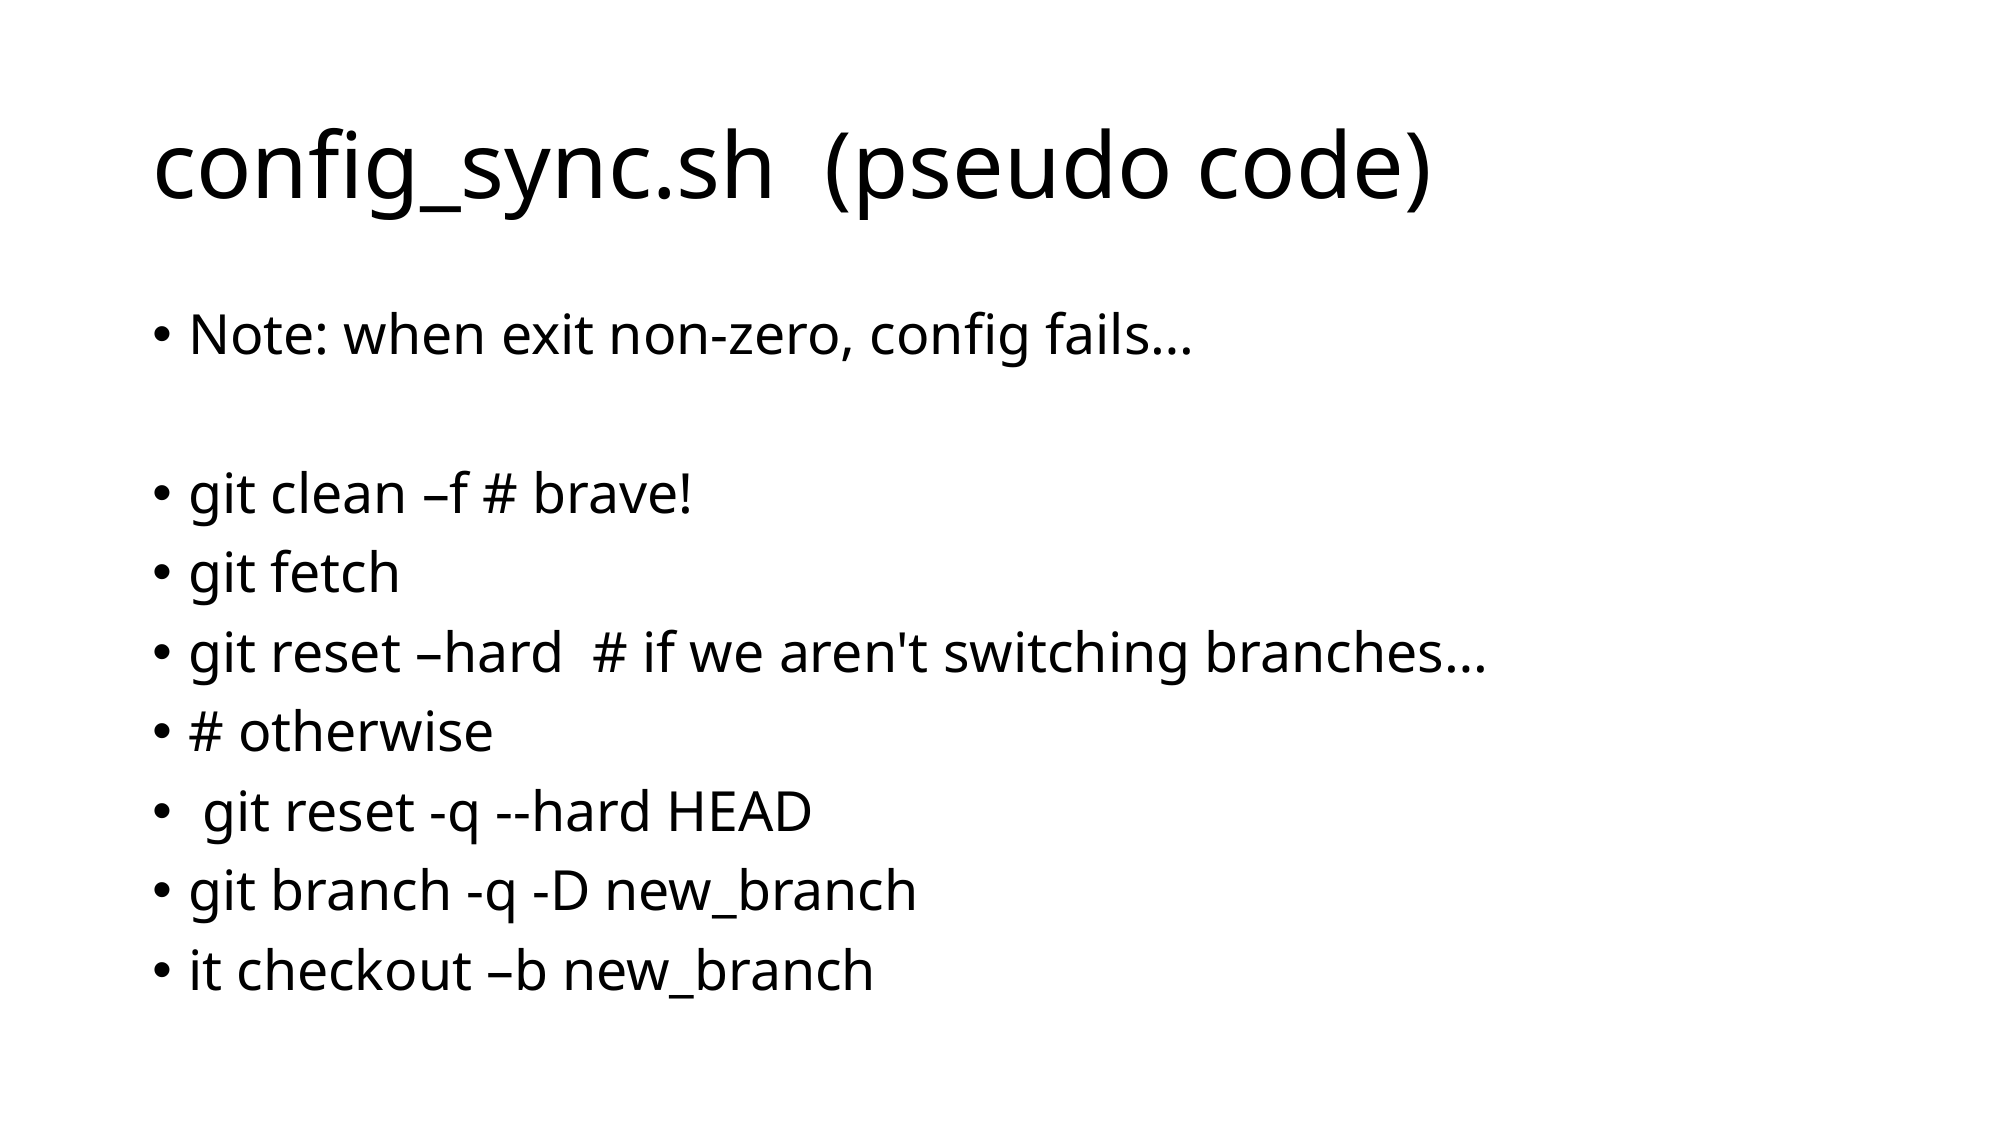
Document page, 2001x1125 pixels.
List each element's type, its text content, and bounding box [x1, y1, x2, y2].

title config_sync.sh (pseudo code) [137, 59, 1863, 278]
list Note: when exit non-zero, config fails… git clean –f # brave! git fetch git reset –hard # if we aren't switching branches… # otherwise git reset -q --hard HEAD git branch -q -D new_branch it checkout –b new_branch [137, 299, 1863, 1014]
